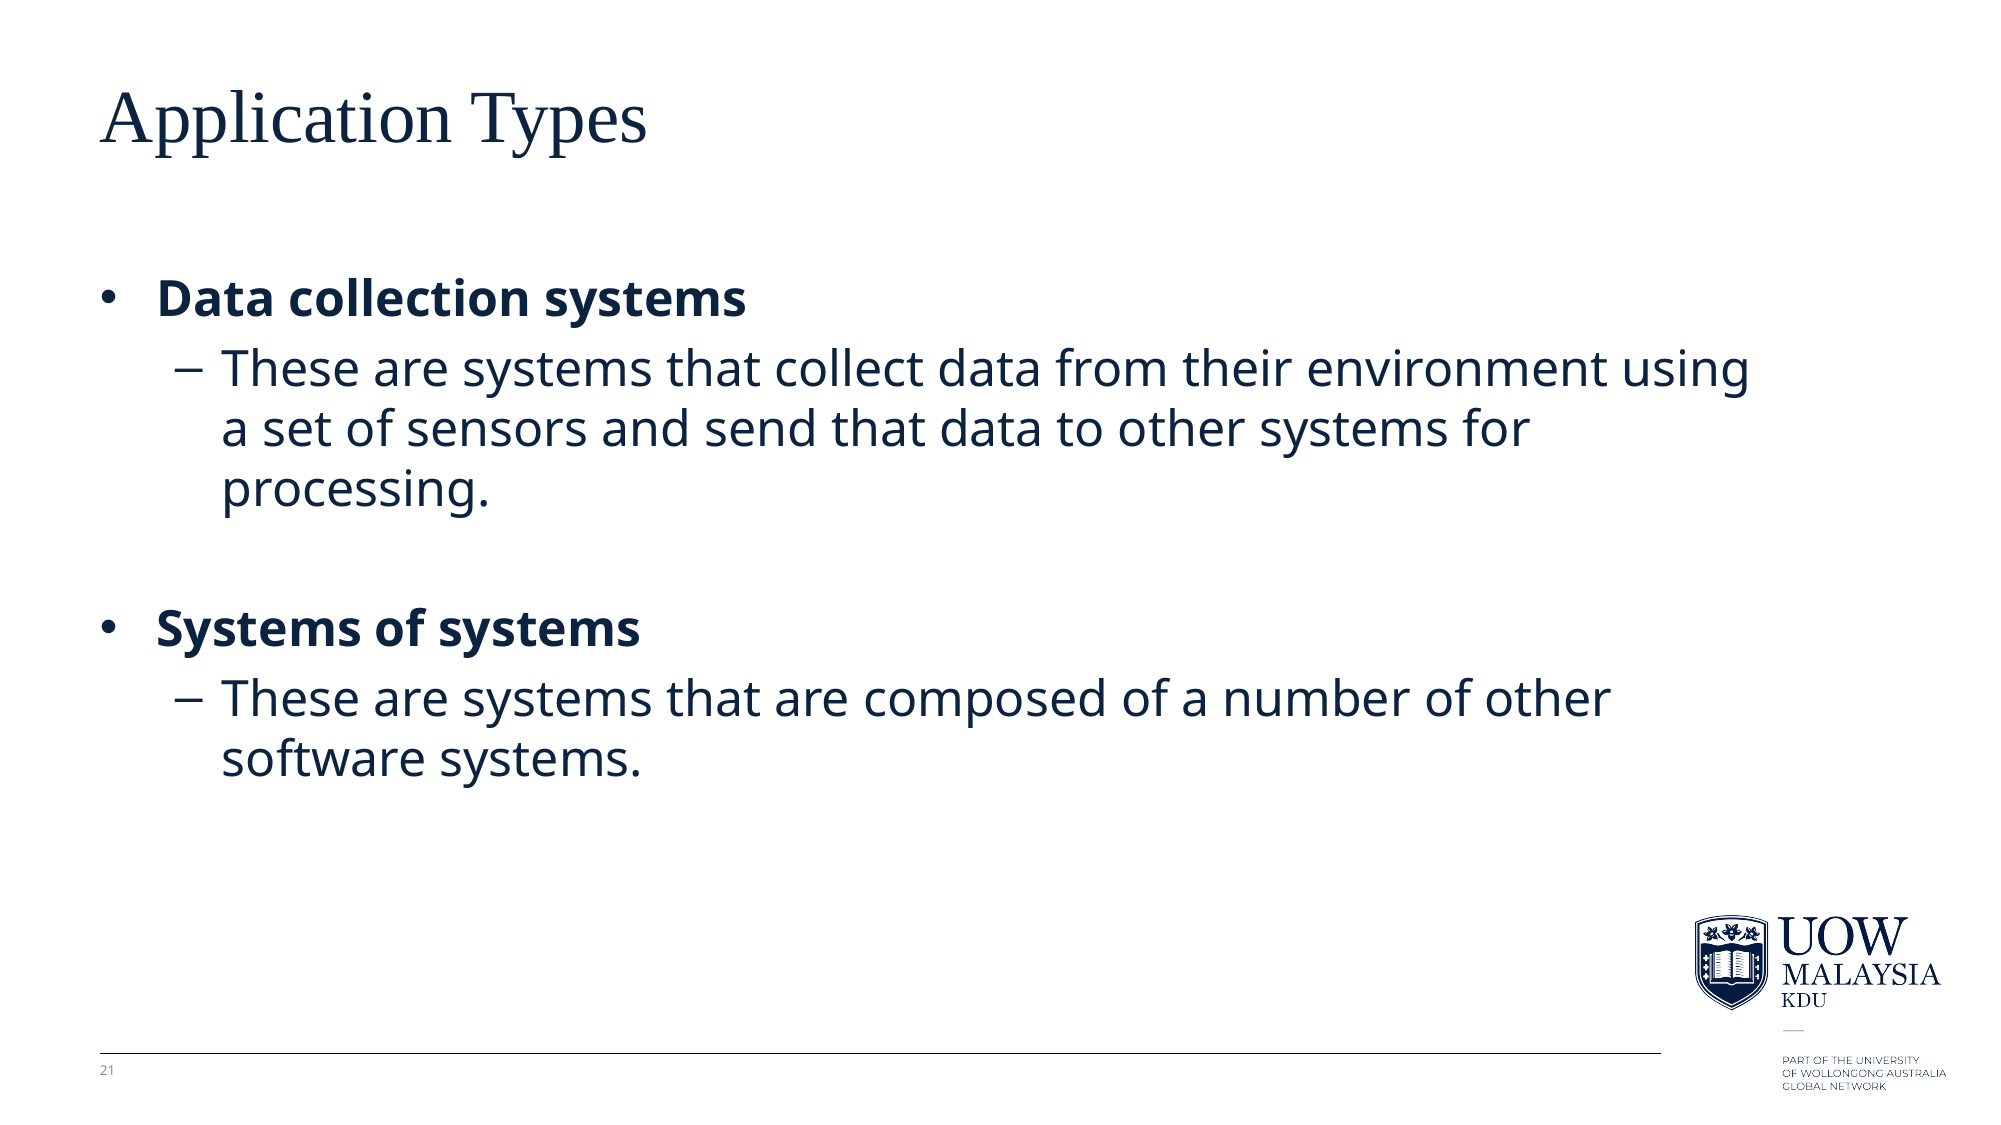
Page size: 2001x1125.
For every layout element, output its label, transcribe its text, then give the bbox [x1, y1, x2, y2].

picture [1695, 915, 1947, 1091]
list Data collection systems These are systems that collect data from their environment using a set of sensors and send that data to other systems for processing. Systems of systems These are systems that are composed of a number of other software systems. [99, 266, 1776, 914]
title Application Types [99, 67, 1661, 207]
slide_number 21 [99, 1059, 180, 1091]
